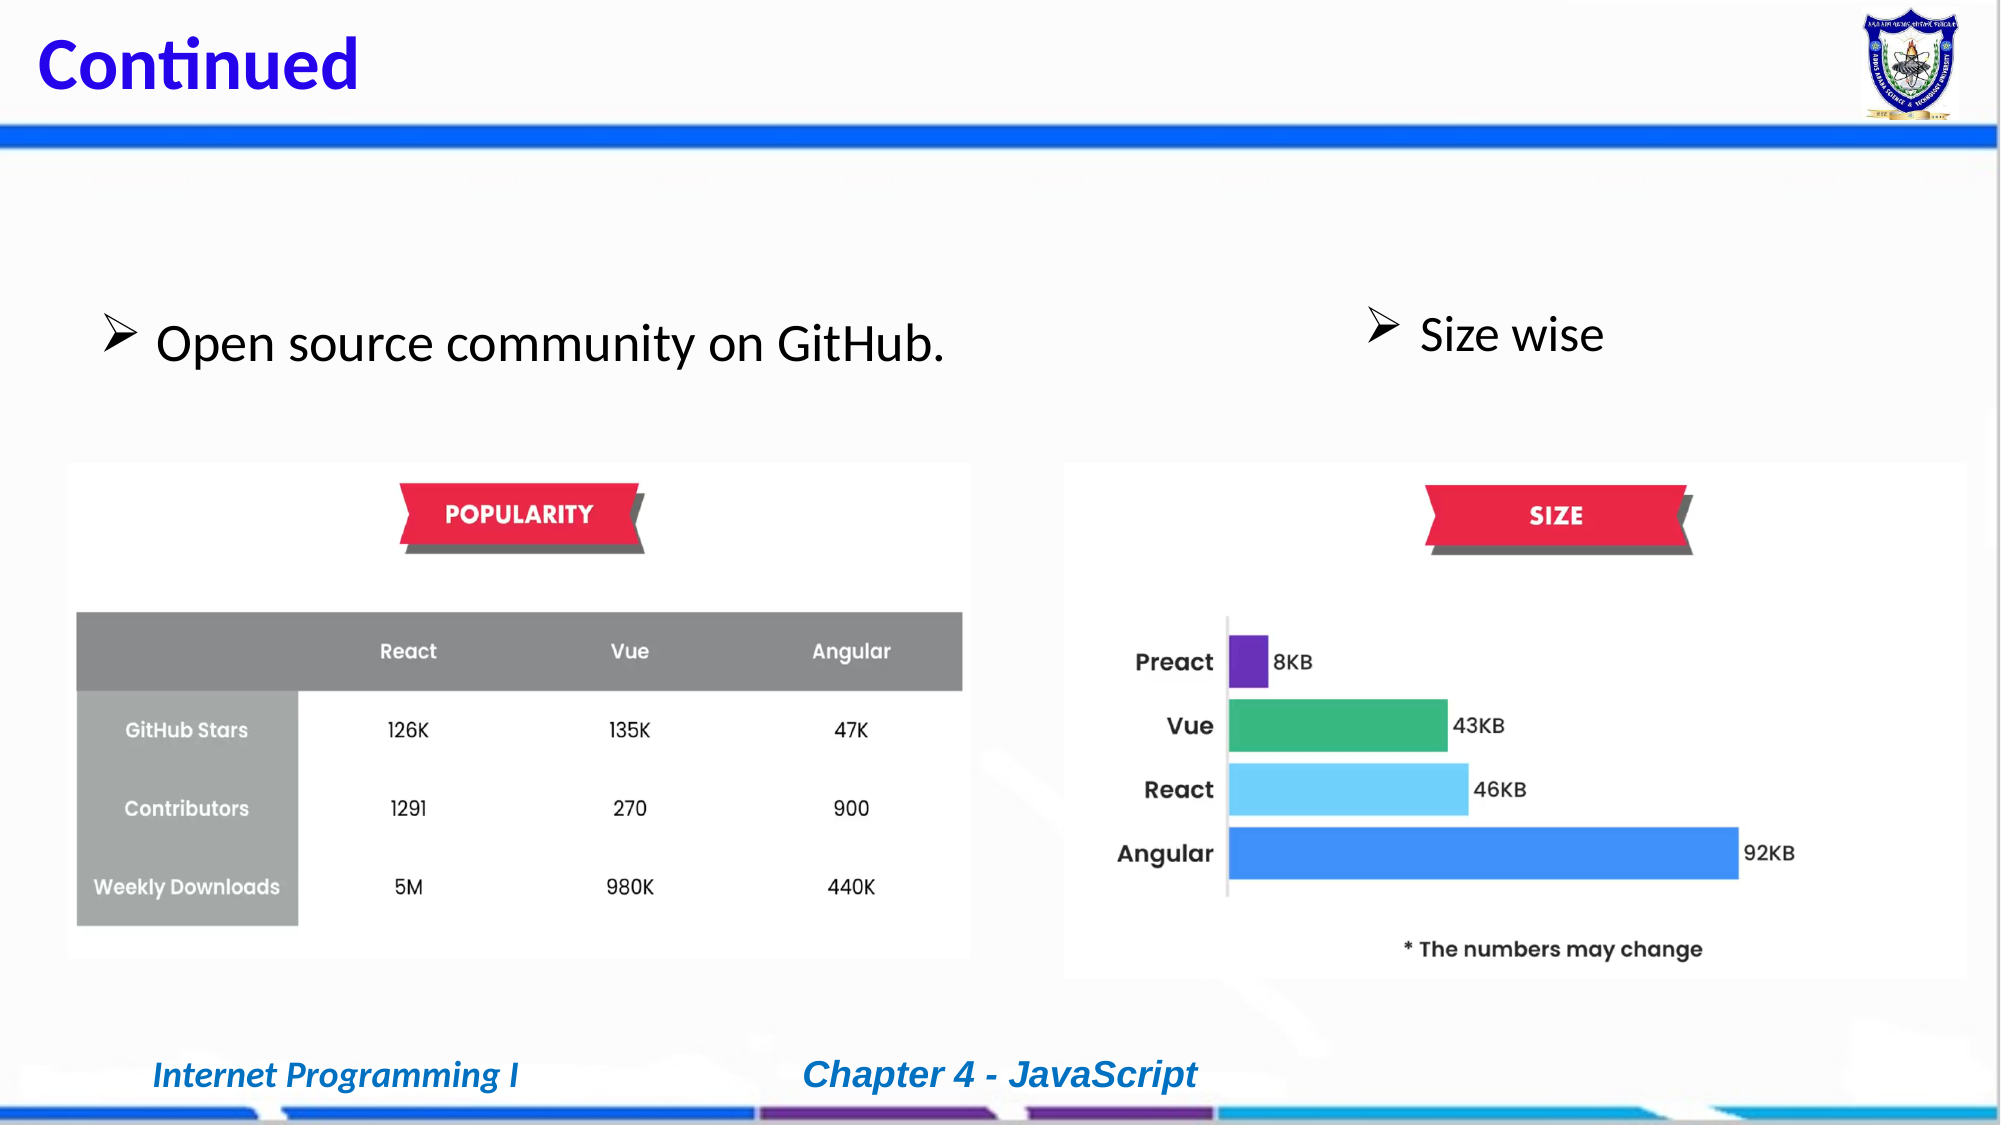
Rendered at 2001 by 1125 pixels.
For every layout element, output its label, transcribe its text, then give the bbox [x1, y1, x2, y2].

list Size wise [1012, 299, 1950, 1014]
list Open source community on GitHub. [50, 299, 988, 1014]
slide_number Internet Programming I [137, 1042, 588, 1103]
picture [0, 0, 2001, 1125]
footer Chapter 4 - JavaScript [662, 1042, 1338, 1103]
title Continued [23, 18, 1857, 112]
